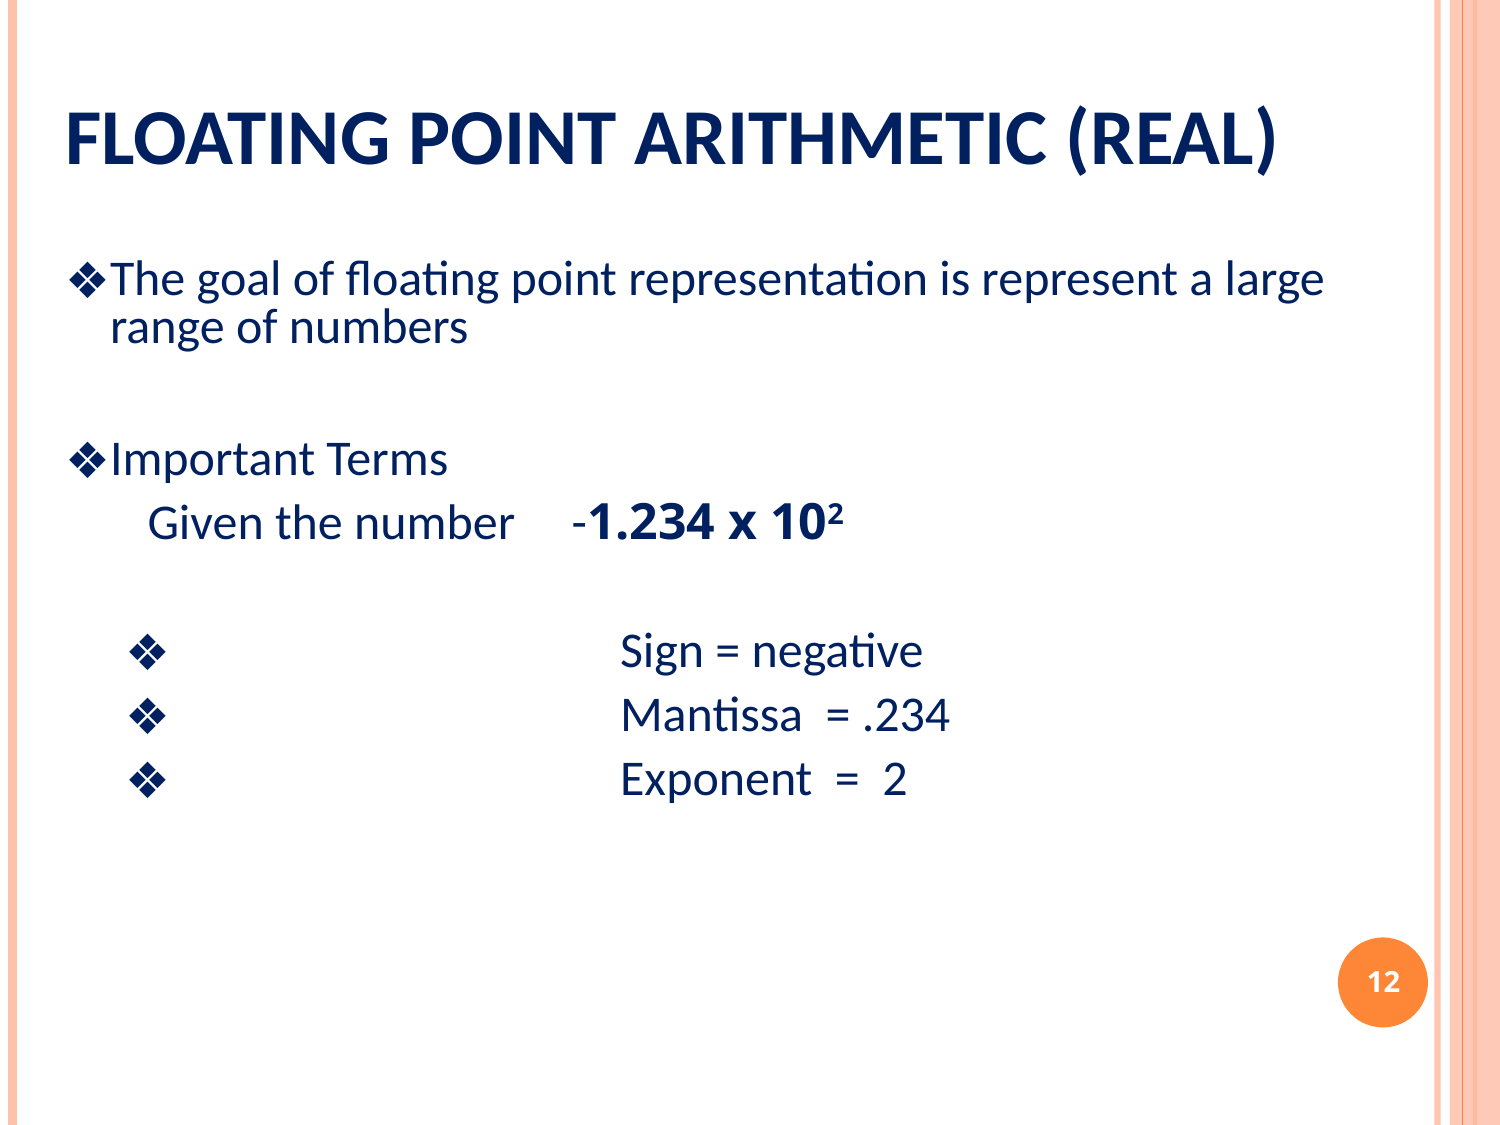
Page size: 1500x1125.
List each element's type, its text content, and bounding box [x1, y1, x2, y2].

slide_number ‹#› [1333, 940, 1434, 1027]
list The goal of floating point representation is represent a large range of numbers Important Terms Given the number -1.234 x 102 Sign = negative Mantissa = .234 Exponent = 2 [50, 249, 1400, 863]
title Floating Point Arithmetic (Real) [50, 0, 1363, 188]
